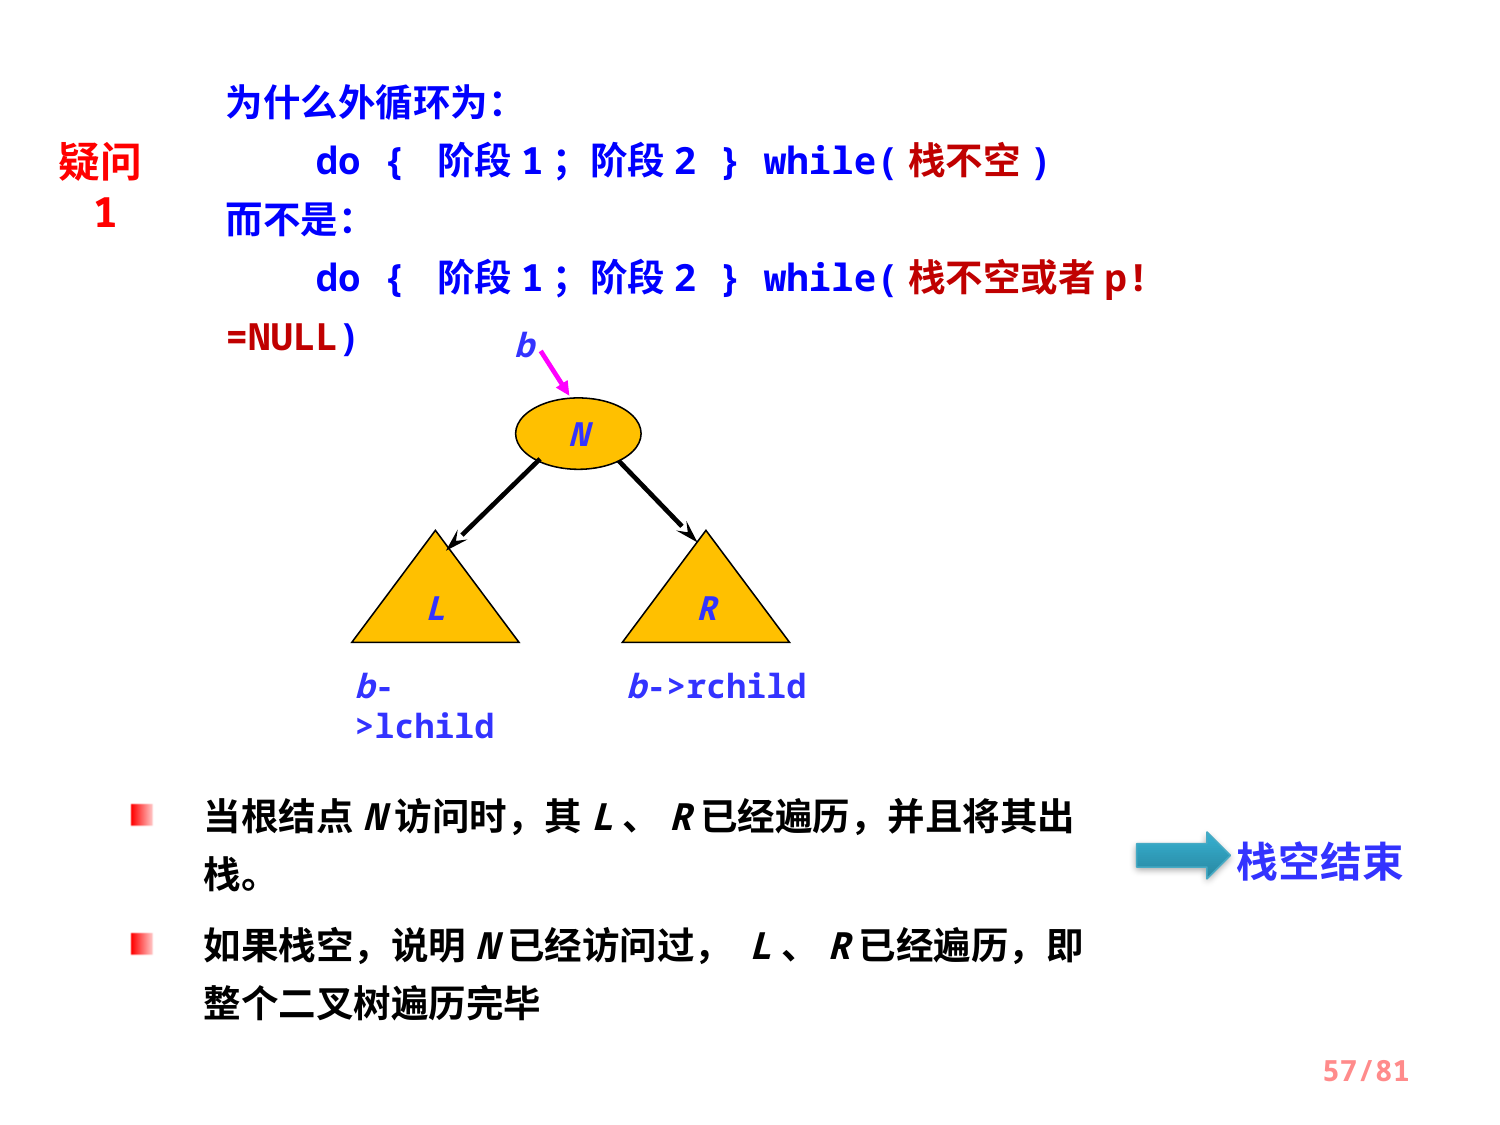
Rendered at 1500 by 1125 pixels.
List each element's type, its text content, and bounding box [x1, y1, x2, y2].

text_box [339, 316, 833, 714]
text_box 疑问1 [35, 128, 176, 244]
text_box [105, 761, 1422, 987]
slide_number 57/81 [1074, 1042, 1425, 1103]
text_box 为什么外循环为： do { 阶段1；阶段2 } while(栈不空) 而不是： do { 阶段1；阶段2 } while(栈不空或者p!=NULL) [210, 58, 1278, 365]
